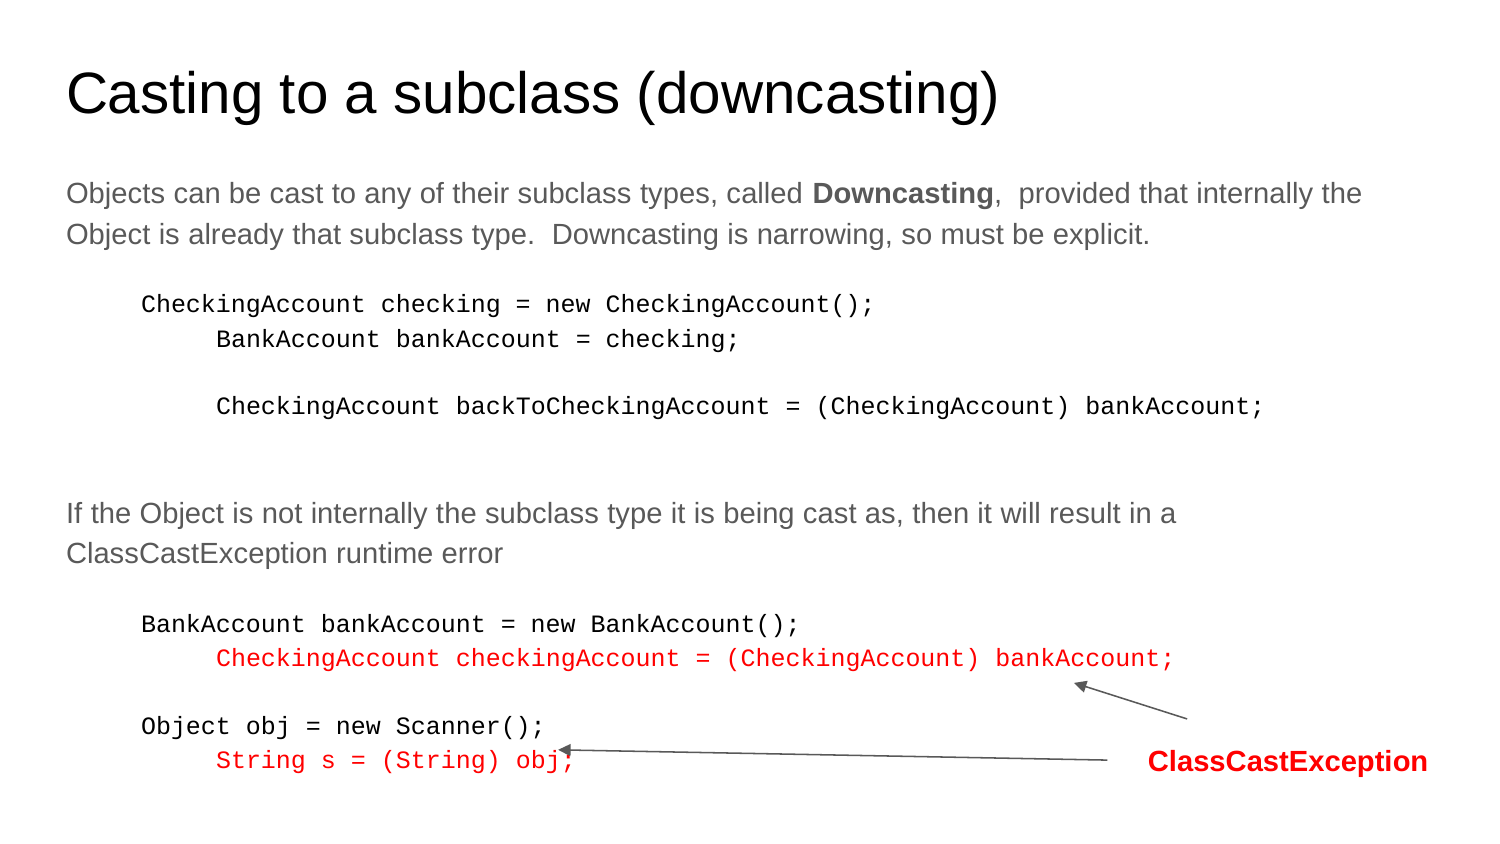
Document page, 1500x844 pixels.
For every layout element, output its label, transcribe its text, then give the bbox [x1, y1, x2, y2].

list Objects can be cast to any of their subclass types, called Downcasting, provided that internally the Object is already that subclass type. Downcasting is narrowing, so must be explicit. CheckingAccount checking = new CheckingAccount(); BankAccount bankAccount = checking; CheckingAccount backToCheckingAccount = (CheckingAccount) bankAccount; [51, 154, 1449, 468]
title Casting to a subclass (downcasting) [51, 40, 1449, 135]
text_box ClassCastException [1132, 727, 1465, 785]
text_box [557, 749, 1108, 761]
list If the Object is not internally the subclass type it is being cast as, then it will result in a ClassCastException runtime error BankAccount bankAccount = new BankAccount(); CheckingAccount checkingAccount = (CheckingAccount) bankAccount; Object obj = new Scanner(); String s = (String) obj; [51, 473, 1449, 811]
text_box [1073, 682, 1188, 720]
